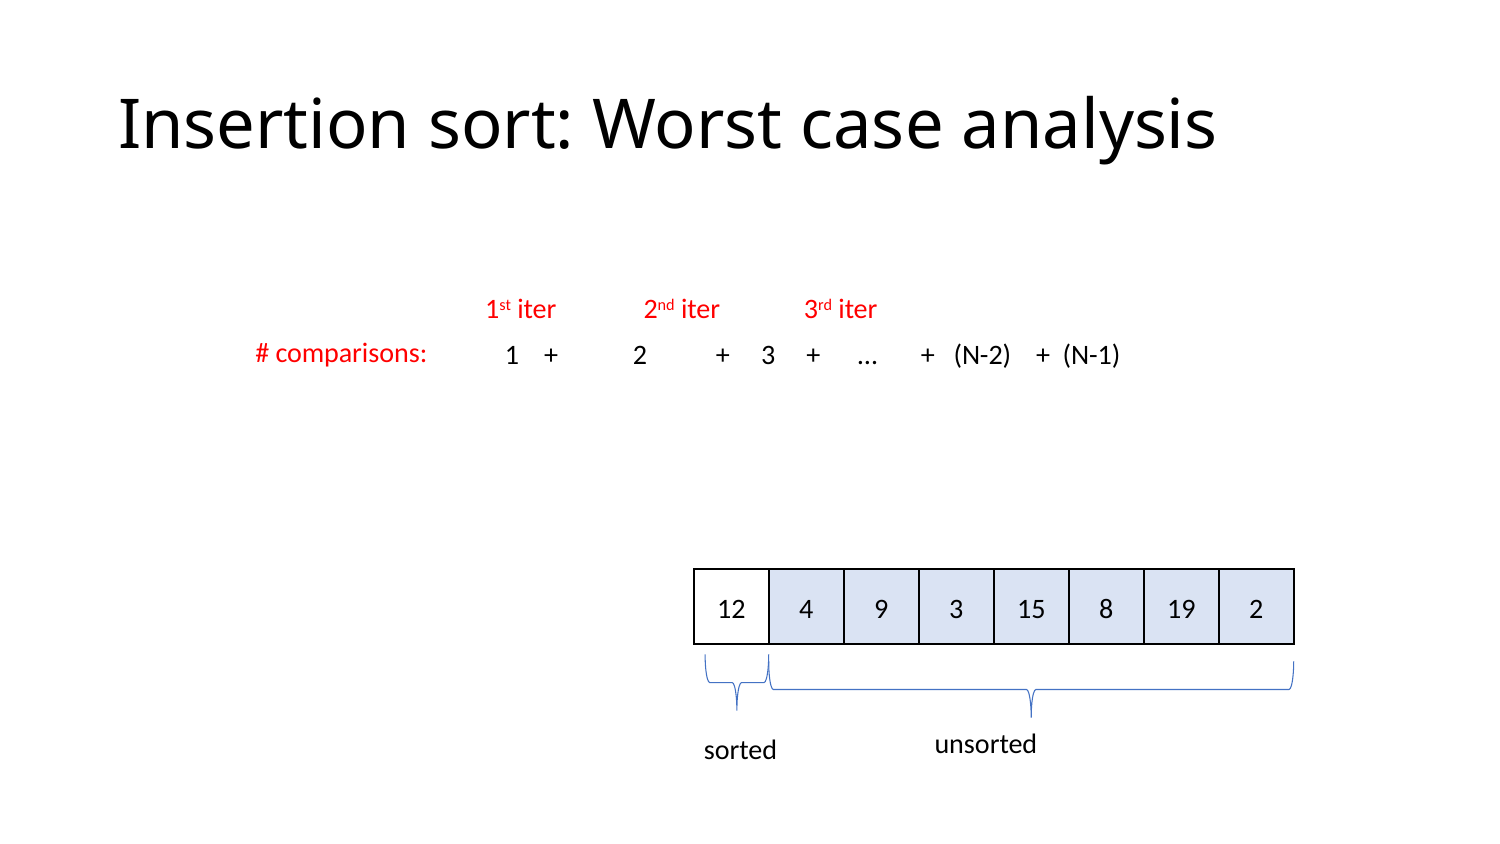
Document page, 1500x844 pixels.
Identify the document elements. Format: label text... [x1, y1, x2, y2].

text_box 15 [993, 568, 1068, 645]
text_box 3 [918, 568, 993, 645]
text_box 8 [1068, 568, 1143, 645]
title Insertion sort: Worst case analysis [103, 44, 1397, 208]
text_box 1st iter [470, 283, 572, 332]
text_box sorted [689, 724, 793, 774]
text_box 12 [693, 568, 768, 645]
text_box 2nd iter [628, 283, 736, 332]
text_box 4 [768, 568, 843, 645]
text_box unsorted [919, 717, 1053, 767]
text_box [704, 654, 770, 711]
text_box 1 + 2 + 3 + … + (N-2) + (N-1) [490, 329, 1143, 378]
text_box [768, 661, 1295, 717]
text_box # comparisons: [240, 327, 443, 376]
text_box 19 [1143, 568, 1218, 645]
text_box 2 [1218, 568, 1295, 645]
text_box 9 [843, 568, 918, 645]
text_box 3rd iter [789, 283, 893, 332]
